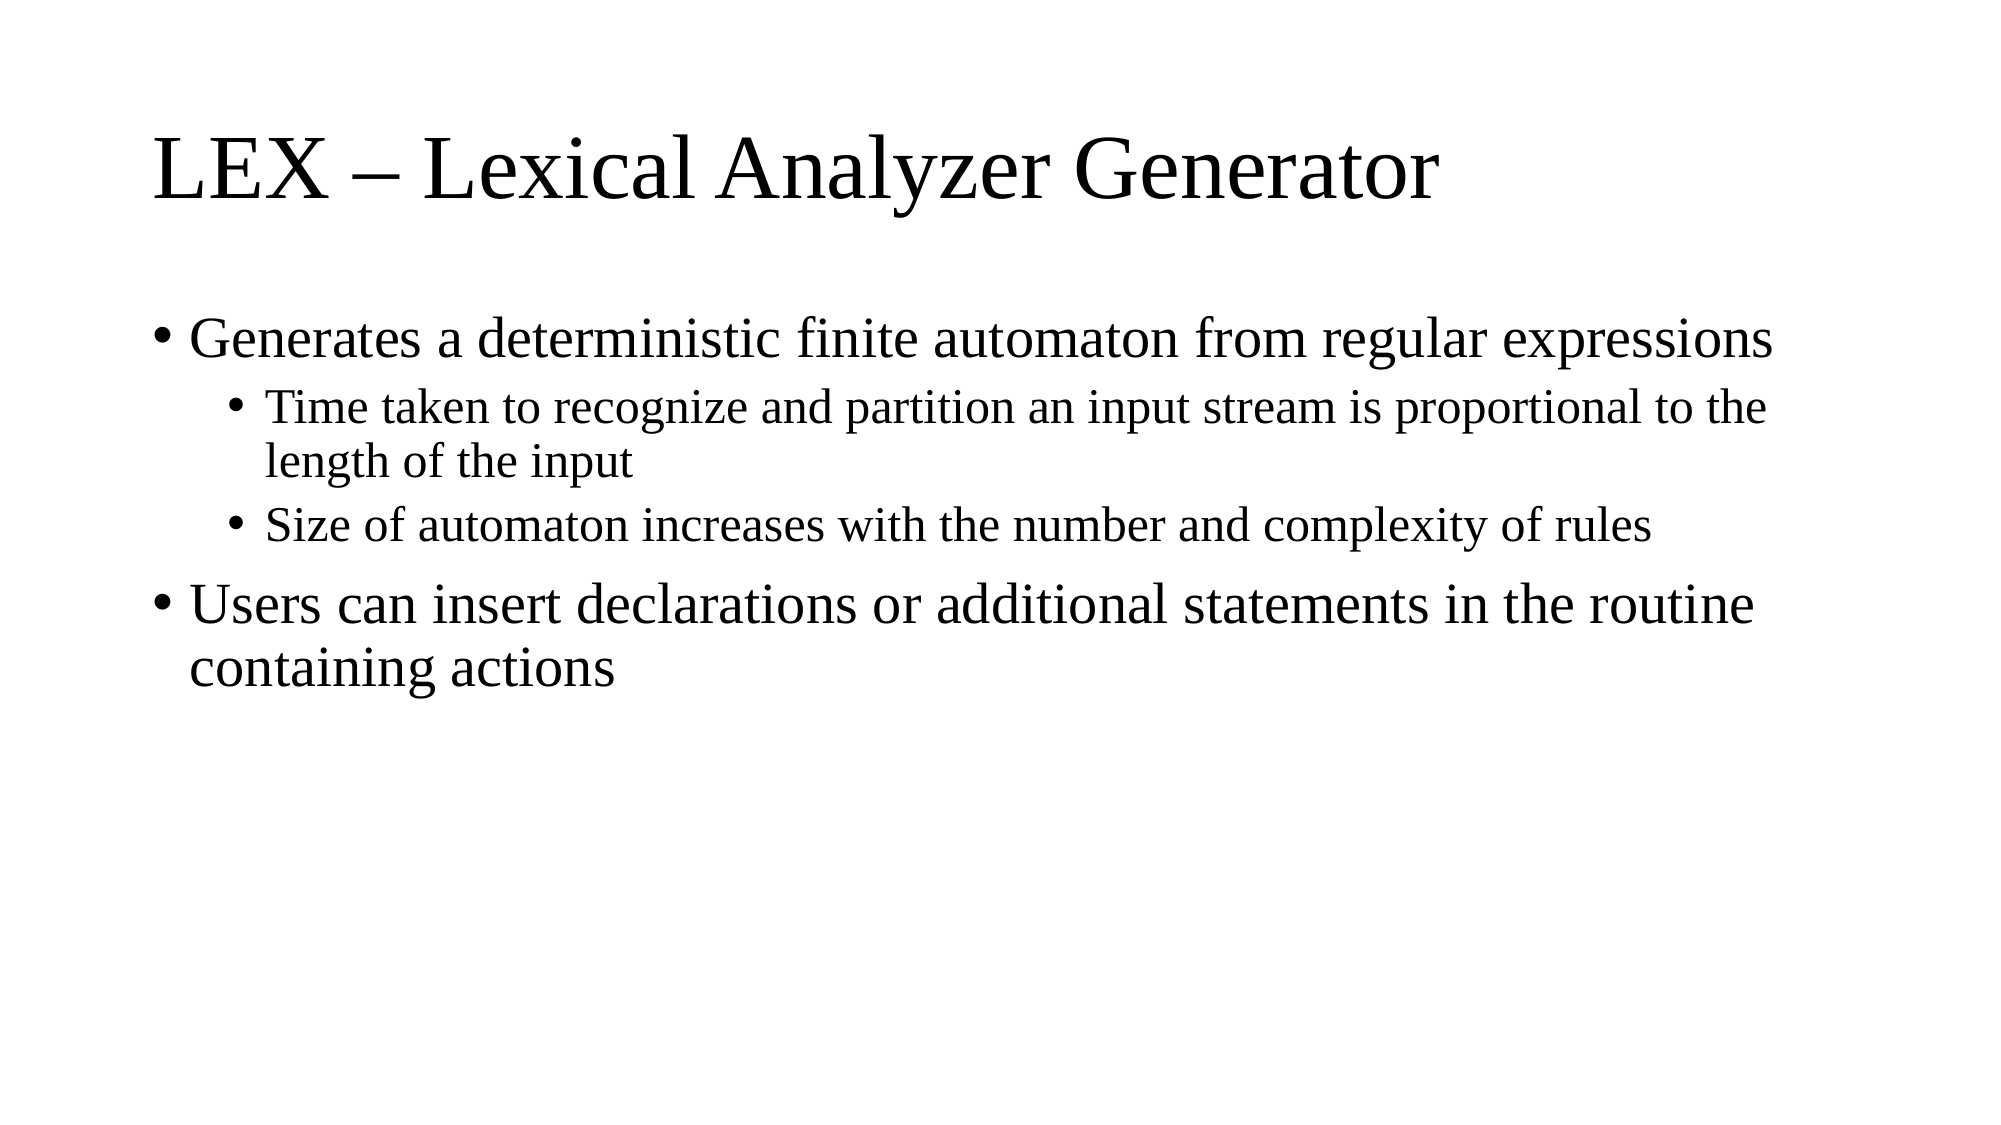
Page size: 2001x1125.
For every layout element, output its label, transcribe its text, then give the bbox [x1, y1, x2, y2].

title LEX – Lexical Analyzer Generator [137, 59, 1863, 278]
list Generates a deterministic finite automaton from regular expressions Time taken to recognize and partition an input stream is proportional to the length of the input Size of automaton increases with the number and complexity of rules Users can insert declarations or additional statements in the routine containing actions [137, 299, 1863, 1014]
